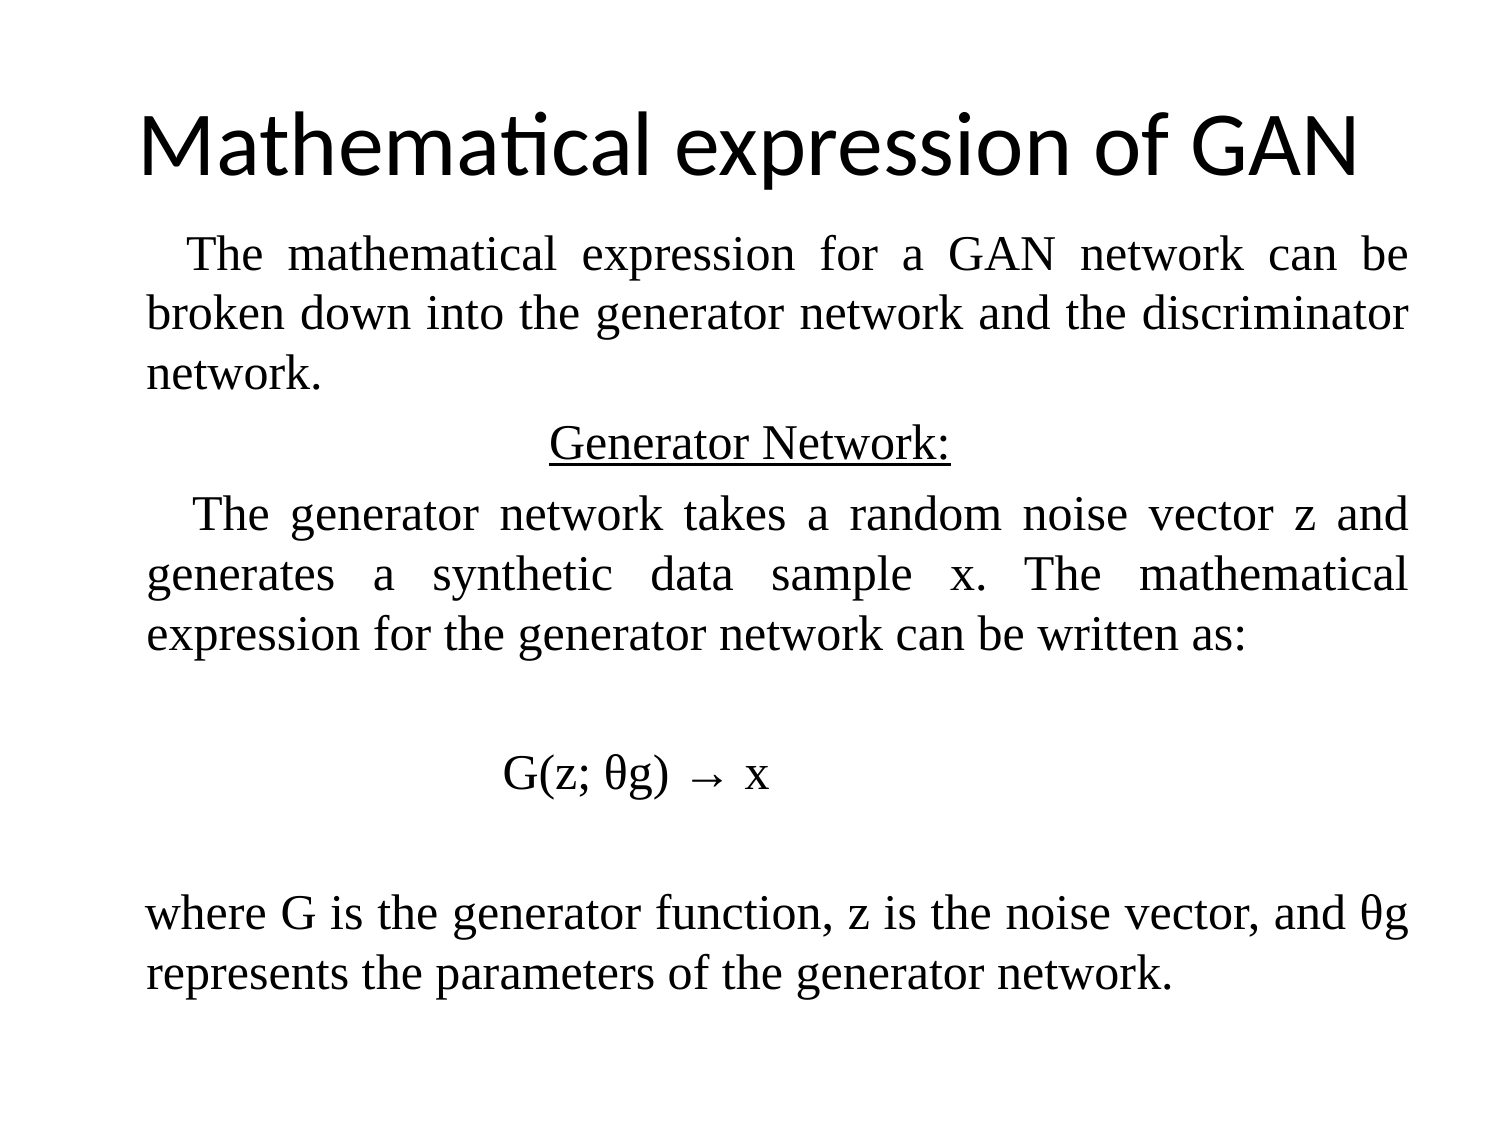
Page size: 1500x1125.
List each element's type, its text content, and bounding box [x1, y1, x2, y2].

list The mathematical expression for a GAN network can be broken down into the generator network and the discriminator network. Generator Network: The generator network takes a random noise vector z and generates a synthetic data sample x. The mathematical expression for the generator network can be written as: G(z; θg) → x where G is the generator function, z is the noise vector, and θg represents the parameters of the generator network. [75, 212, 1425, 1013]
title Mathematical expression of GAN [75, 45, 1425, 212]
